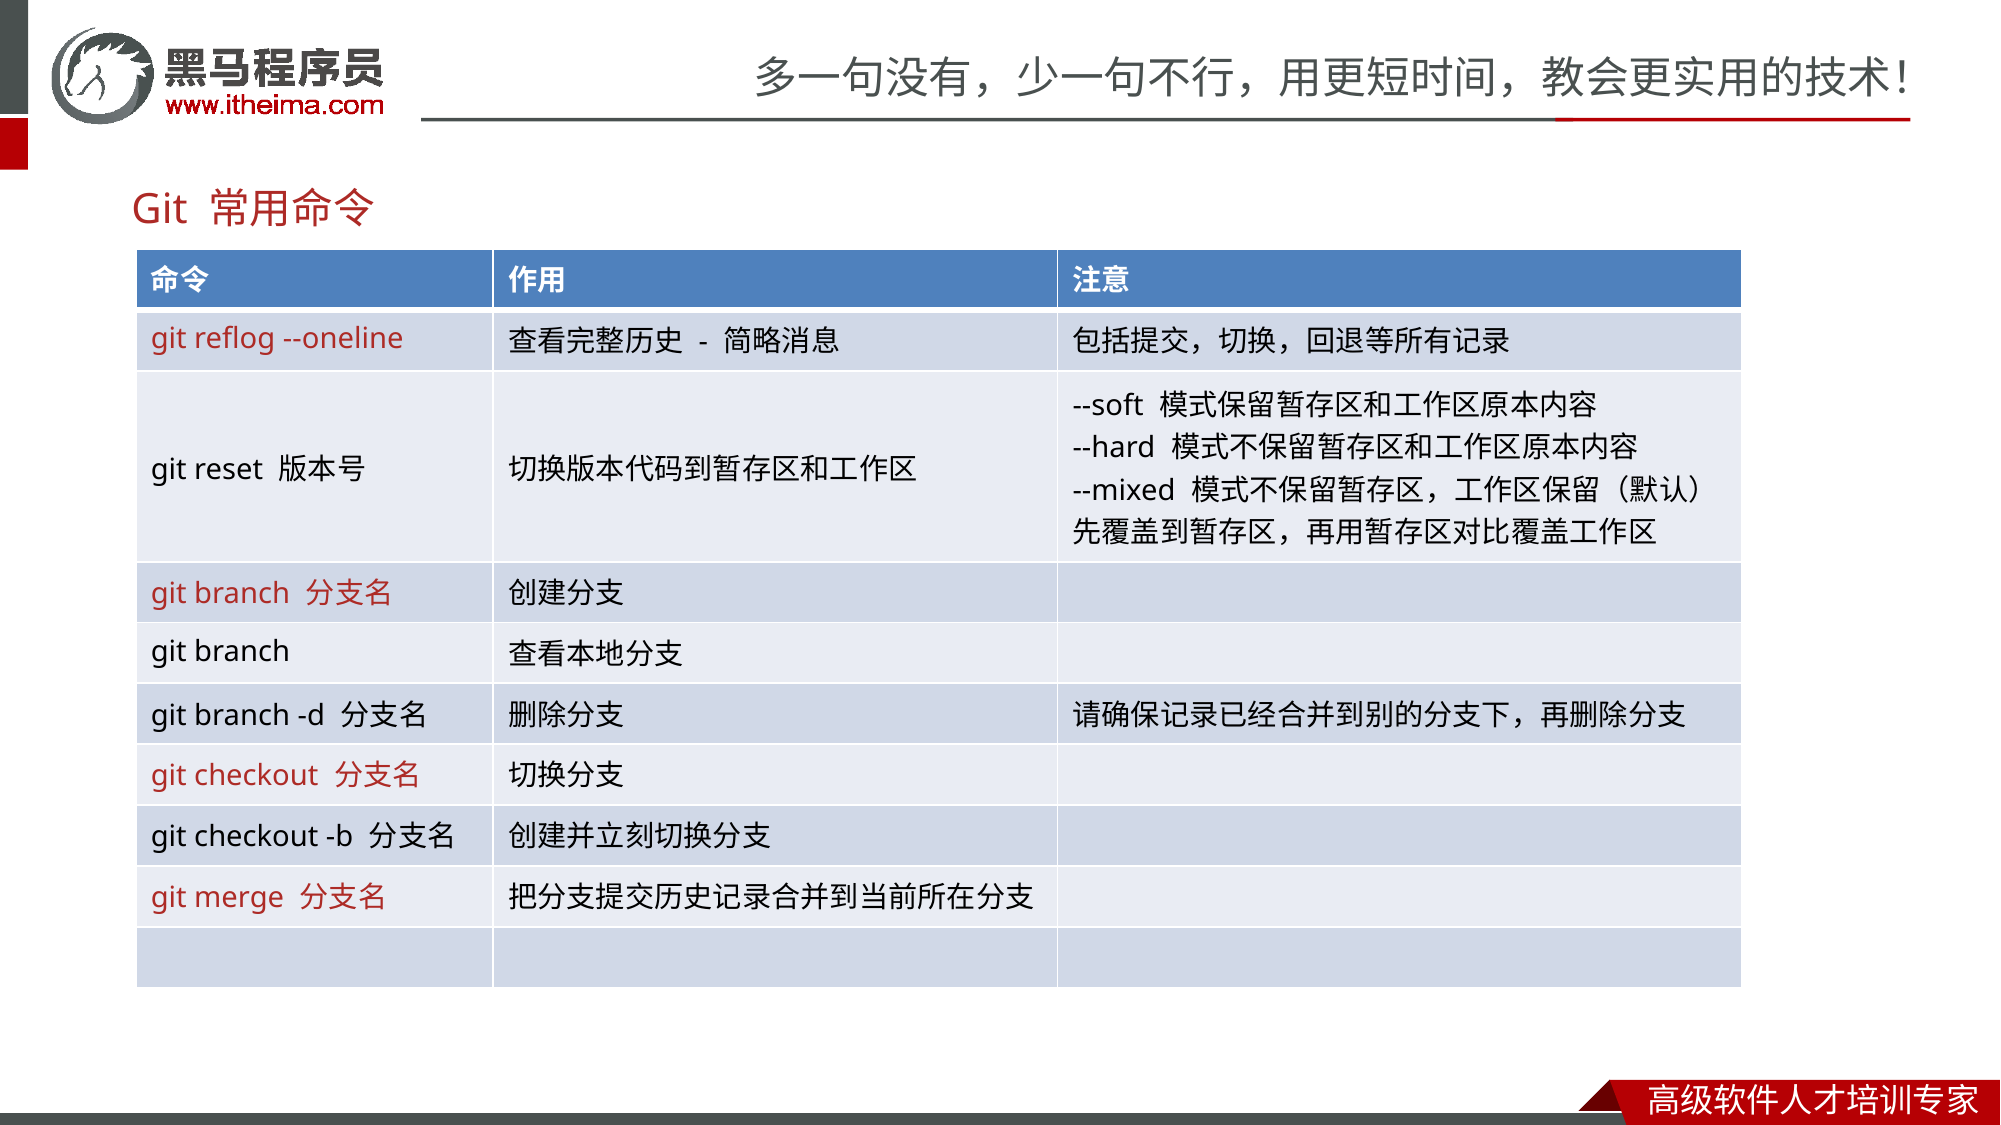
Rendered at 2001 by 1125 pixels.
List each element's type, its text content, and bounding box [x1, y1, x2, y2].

table_header 注意 [1058, 250, 1741, 307]
table_cell git branch -d 分支名 [137, 684, 492, 743]
table_cell --soft 模式保留暂存区和工作区原本内容 --hard 模式不保留暂存区和工作区原本内容 --mixed 模式不保留暂存区，工作区保留（默认） 先覆盖到暂存区，再用暂存区对比覆盖工作区 [1058, 372, 1741, 561]
table_cell git reset 版本号 [137, 372, 492, 561]
table_header 命令 [137, 250, 492, 307]
table_cell 创建并立刻切换分支 [494, 806, 1057, 865]
table_cell 查看本地分支 [494, 623, 1057, 682]
table_cell [1058, 563, 1741, 622]
table_cell 删除分支 [494, 684, 1057, 743]
picture [50, 26, 384, 125]
table_cell git merge 分支名 [137, 867, 492, 926]
table_cell git reflog --oneline [137, 313, 492, 370]
table_cell git checkout -b 分支名 [137, 806, 492, 865]
table_cell 查看完整历史 - 简略消息 [494, 313, 1057, 370]
table_cell 包括提交，切换，回退等所有记录 [1058, 313, 1741, 370]
table_cell [494, 928, 1057, 987]
table_cell git checkout 分支名 [137, 745, 492, 804]
table_cell 请确保记录已经合并到别的分支下，再删除分支 [1058, 684, 1741, 743]
table_header 作用 [494, 250, 1057, 307]
table_cell [1058, 745, 1741, 804]
title Git 常用命令 [116, 164, 1876, 250]
table_cell 把分支提交历史记录合并到当前所在分支 [494, 867, 1057, 926]
table_cell 创建分支 [494, 563, 1057, 622]
table_cell git branch 分支名 [137, 563, 492, 622]
table_cell 切换分支 [494, 745, 1057, 804]
table_cell [1058, 806, 1741, 865]
table_cell [137, 928, 492, 987]
table_cell 切换版本代码到暂存区和工作区 [494, 372, 1057, 561]
table_cell [1058, 928, 1741, 987]
table_cell [1058, 623, 1741, 682]
table_cell [1058, 867, 1741, 926]
table_cell git branch [137, 623, 492, 682]
